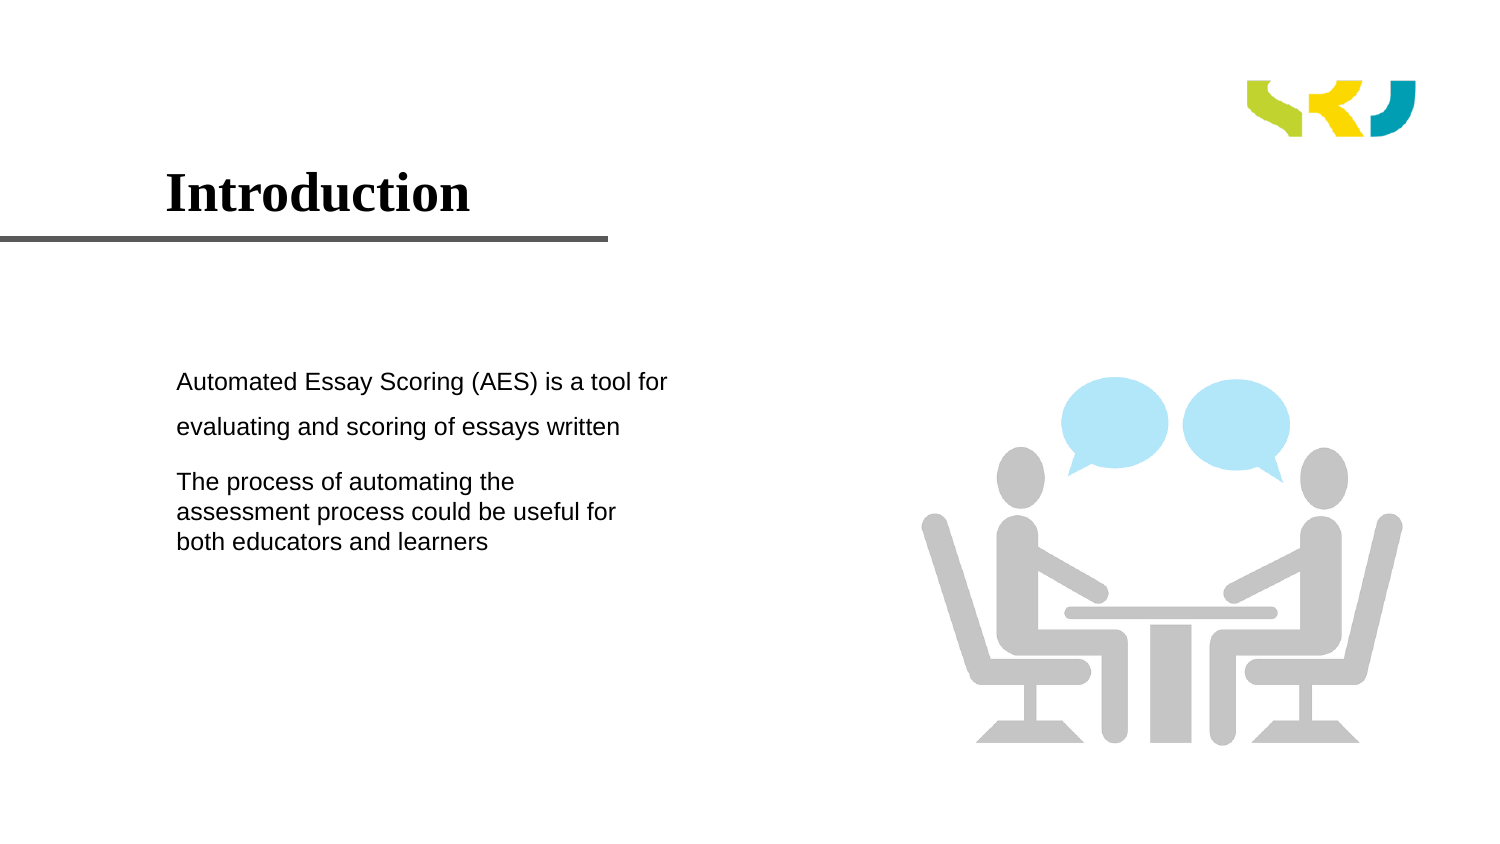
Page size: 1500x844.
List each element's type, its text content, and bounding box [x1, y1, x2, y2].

text_box The process of automating the assessment process could be useful for both educators and learners [161, 450, 654, 571]
text_box Automated Essay Scoring (AES) is a tool for evaluating and scoring of essays written [161, 335, 777, 456]
picture [1243, 65, 1437, 153]
text_box Introduction [149, 140, 656, 238]
picture [869, 346, 1448, 782]
